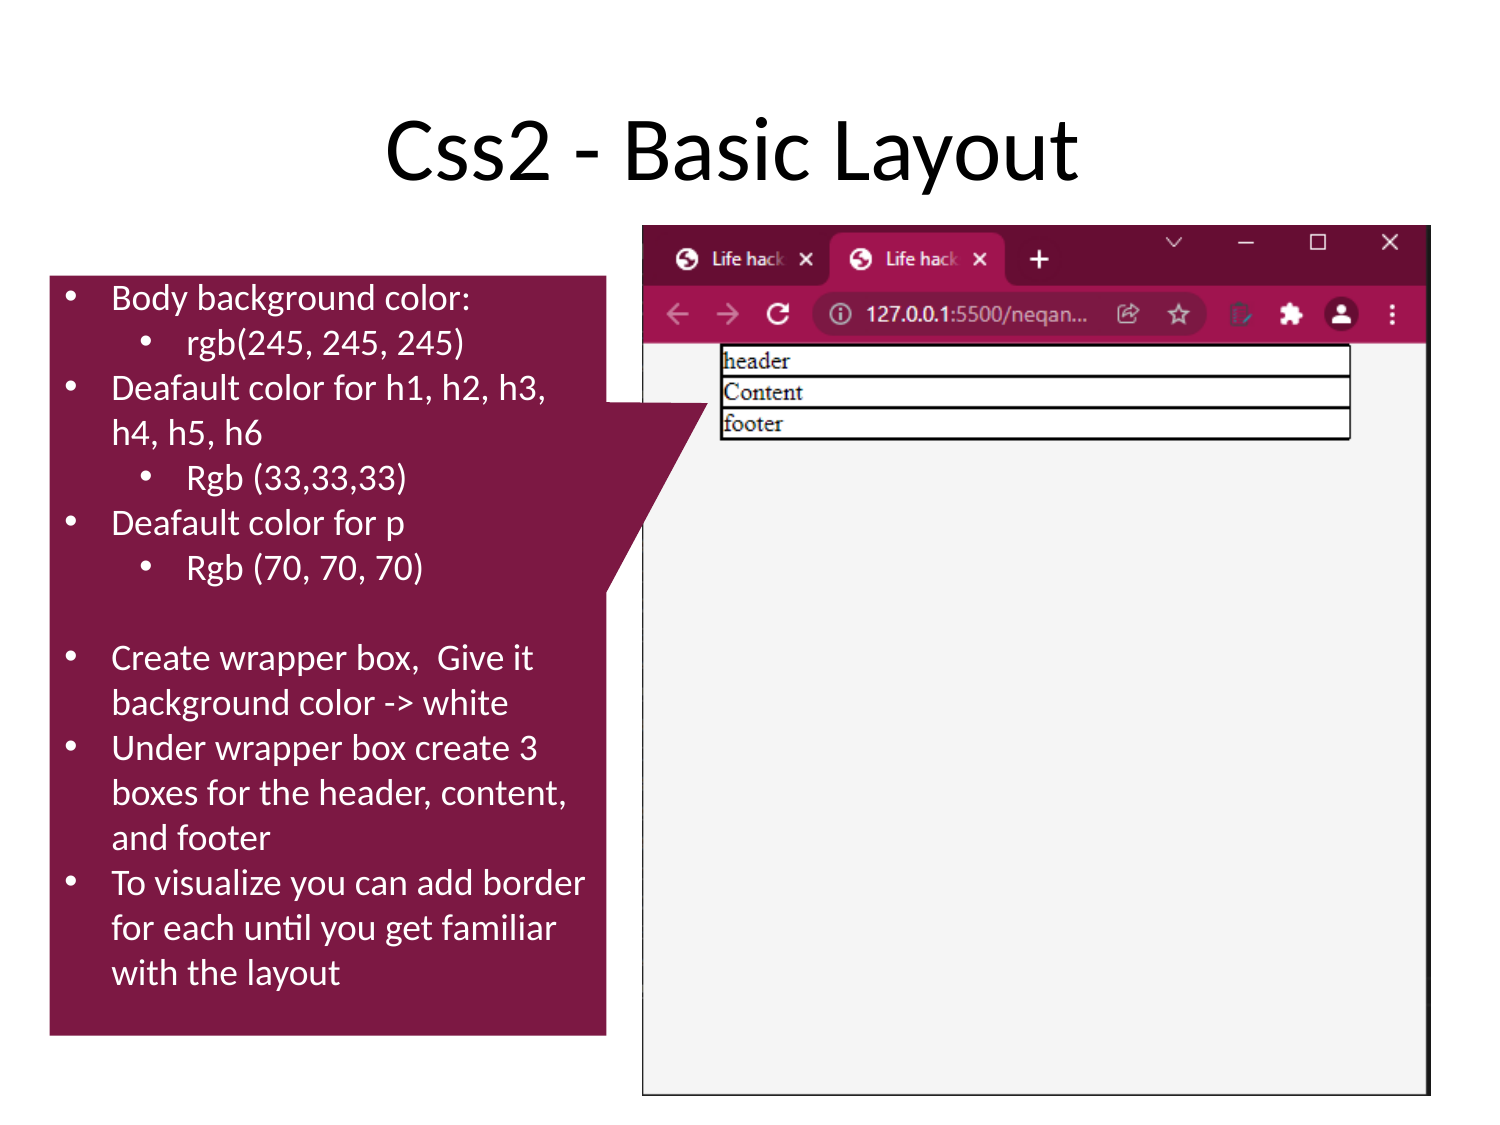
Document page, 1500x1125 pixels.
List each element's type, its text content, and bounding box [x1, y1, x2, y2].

text_box Css2 - Basic Layout [58, 35, 1430, 253]
text_box Body background color: rgb(245, 245, 245) Deafault color for h1, h2, h3, h4, h5, h6 Rgb (33,33,33) Deafault color for p Rgb (70, 70, 70) Create wrapper box, Give it background color -> white Under wrapper box create 3 boxes for the header, content, and footer To visualize you can add border for each until you get familiar with the layout [47, 273, 637, 1038]
picture [642, 225, 1431, 1096]
